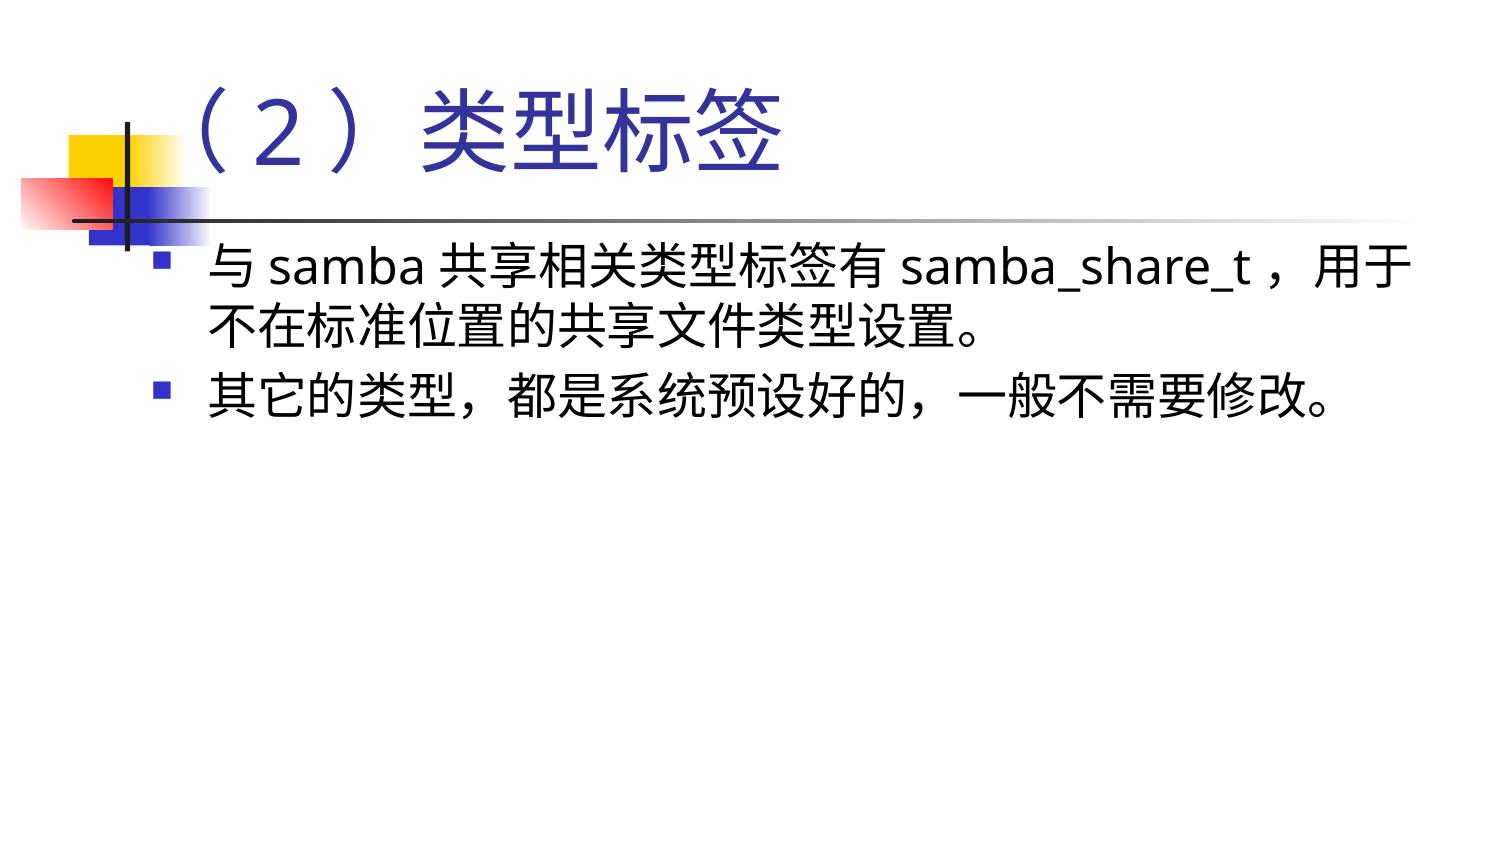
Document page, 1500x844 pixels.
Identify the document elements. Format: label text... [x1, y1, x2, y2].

title （2）类型标签 [123, 49, 1462, 192]
list 与samba共享相关类型标签有samba_share_t，用于不在标准位置的共享文件类型设置。 其它的类型，都是系统预设好的，一般不需要修改。 [135, 226, 1469, 768]
